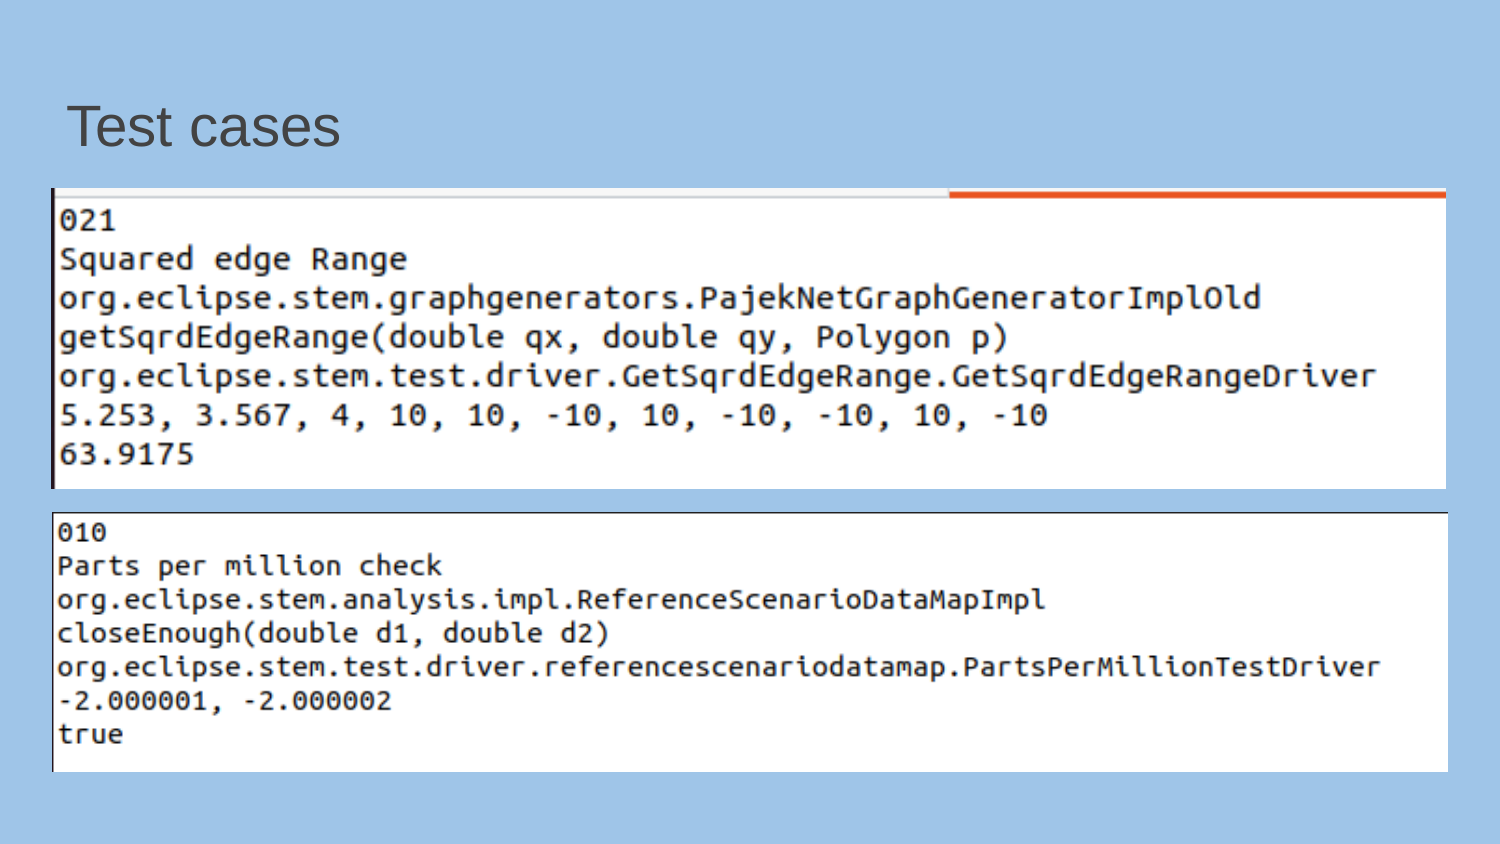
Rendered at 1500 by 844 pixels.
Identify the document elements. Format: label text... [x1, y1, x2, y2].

picture [50, 188, 1446, 489]
picture [52, 512, 1448, 772]
title Test cases [51, 72, 1449, 167]
